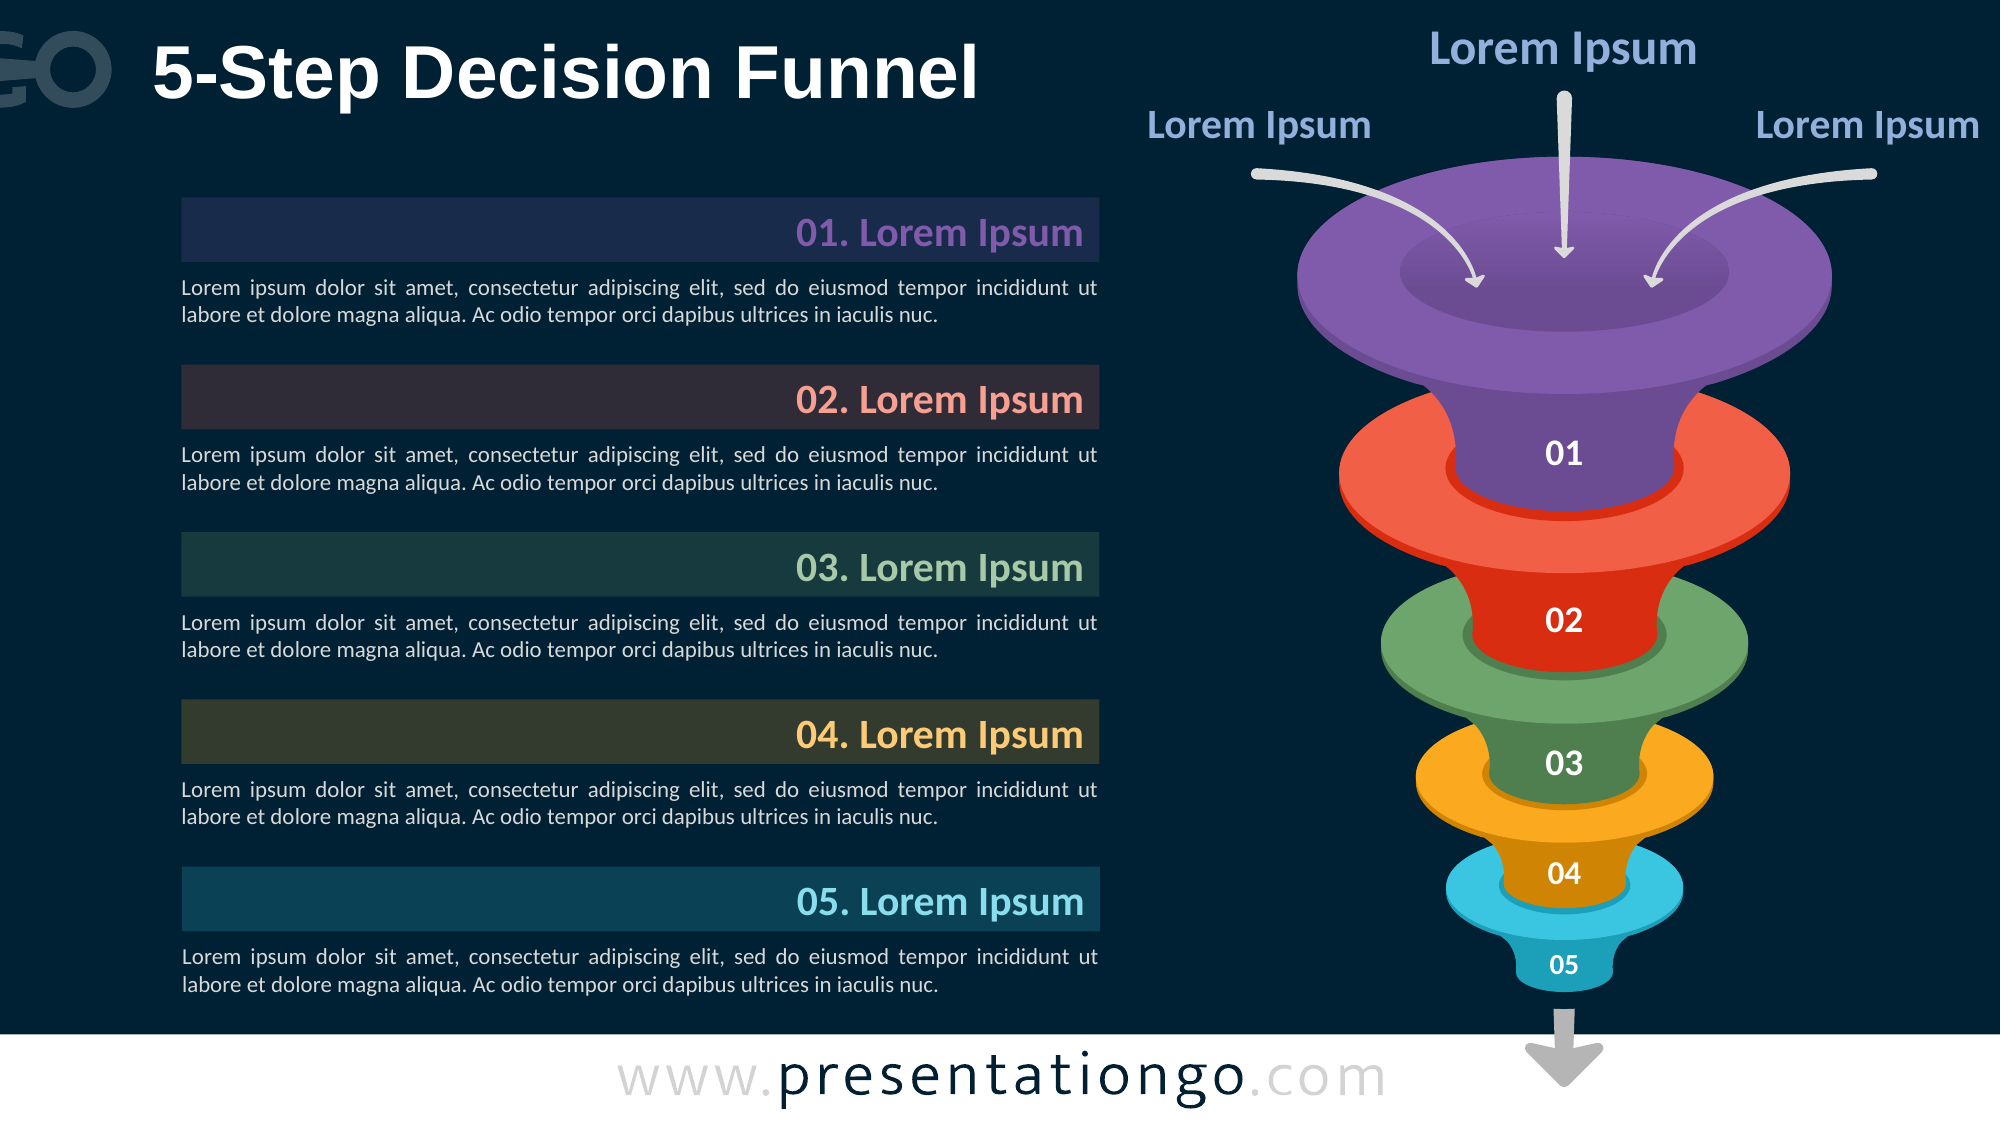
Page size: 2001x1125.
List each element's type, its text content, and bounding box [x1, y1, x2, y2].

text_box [181, 866, 1100, 1006]
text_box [1250, 90, 1878, 1088]
text_box Lorem Ipsum [1147, 89, 1373, 155]
text_box Lorem Ipsum [1429, 6, 1699, 82]
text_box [181, 531, 1100, 671]
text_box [181, 698, 1100, 838]
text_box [181, 364, 1100, 504]
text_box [181, 196, 1100, 336]
title 5-Step Decision Funnel [137, 26, 2000, 148]
text_box Lorem Ipsum [1755, 89, 1982, 155]
